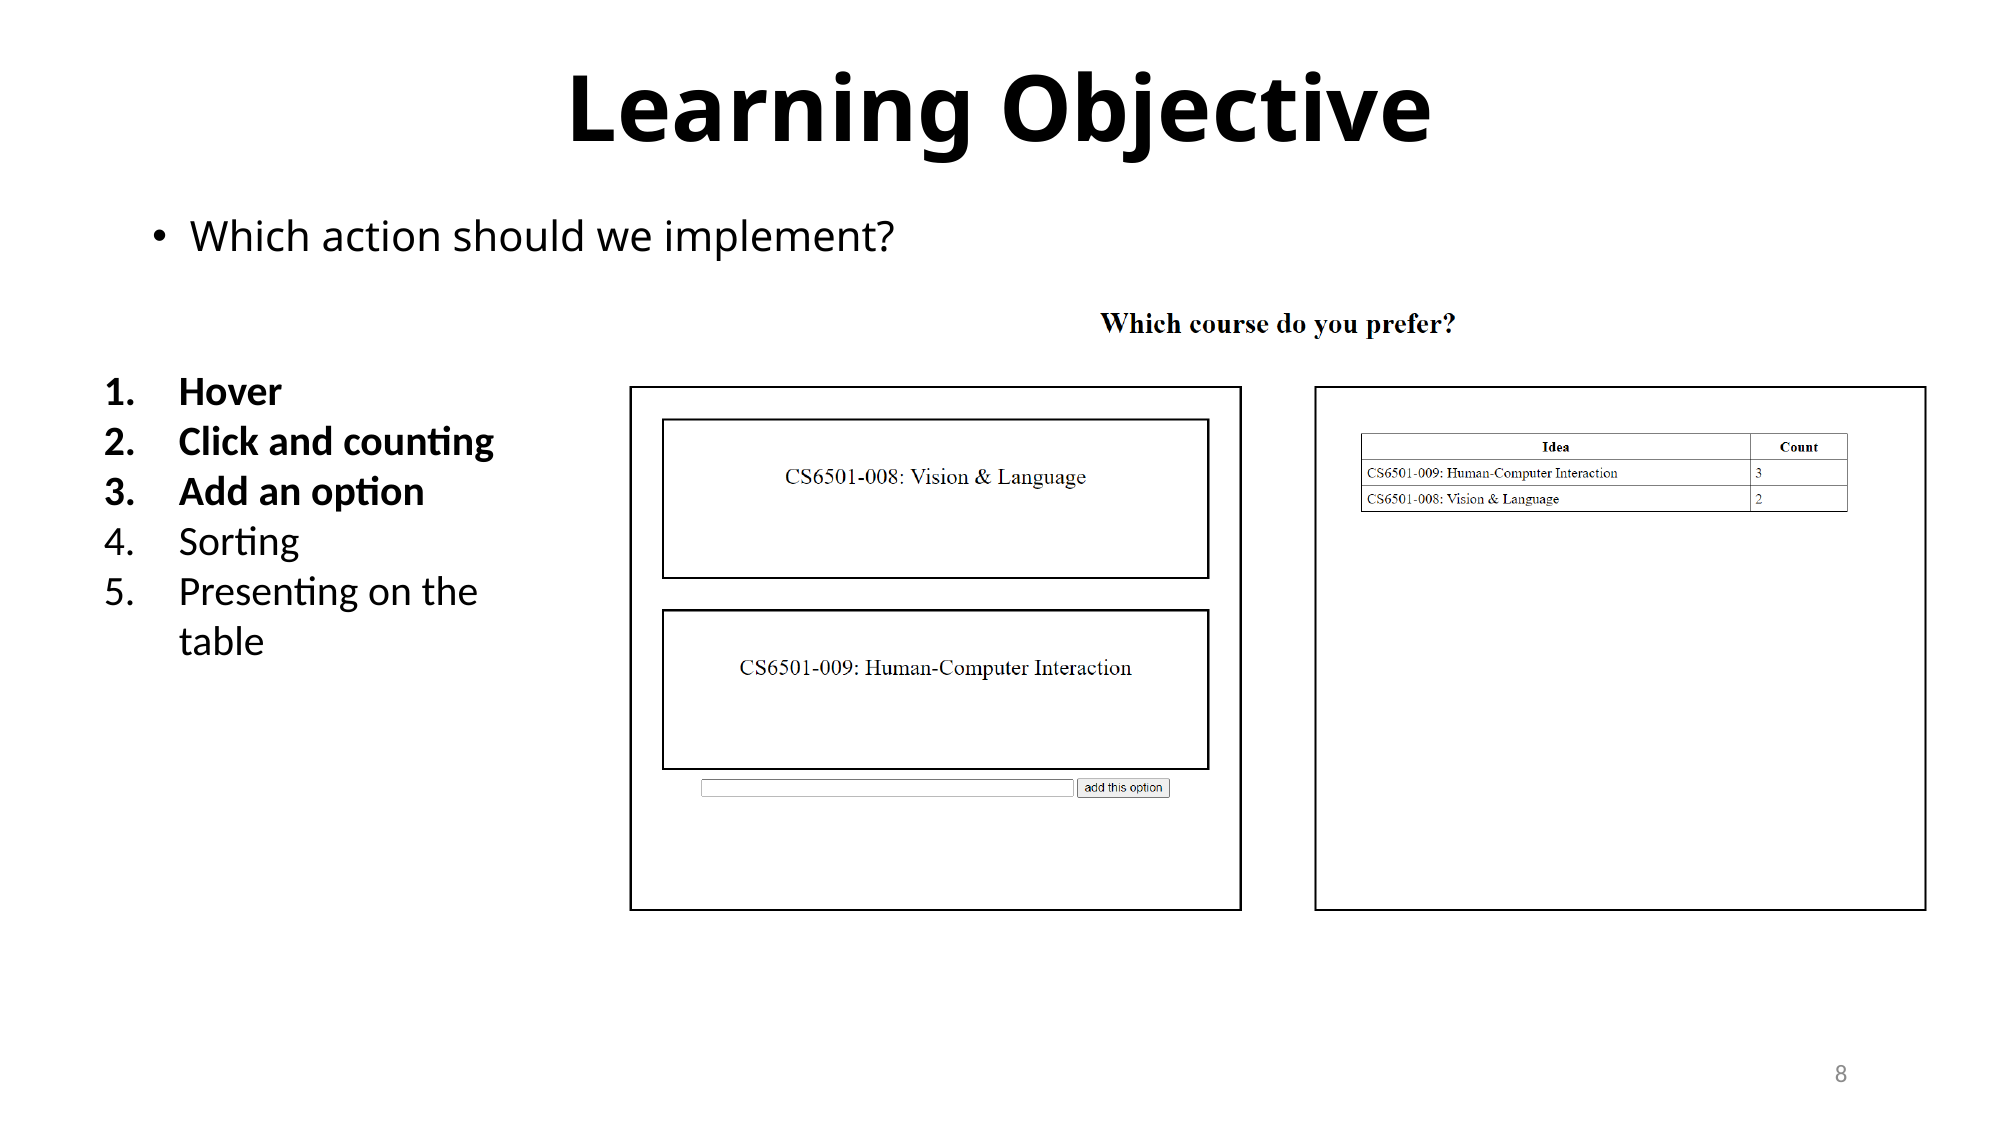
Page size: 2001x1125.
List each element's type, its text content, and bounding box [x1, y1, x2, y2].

text_box Hover Click and counting Add an option Sorting Presenting on the table [89, 356, 512, 672]
list Which action should we implement? [137, 207, 1863, 1014]
picture [612, 295, 1950, 926]
title Learning Objective [137, 47, 1863, 177]
slide_number 8 [1412, 1042, 1863, 1103]
